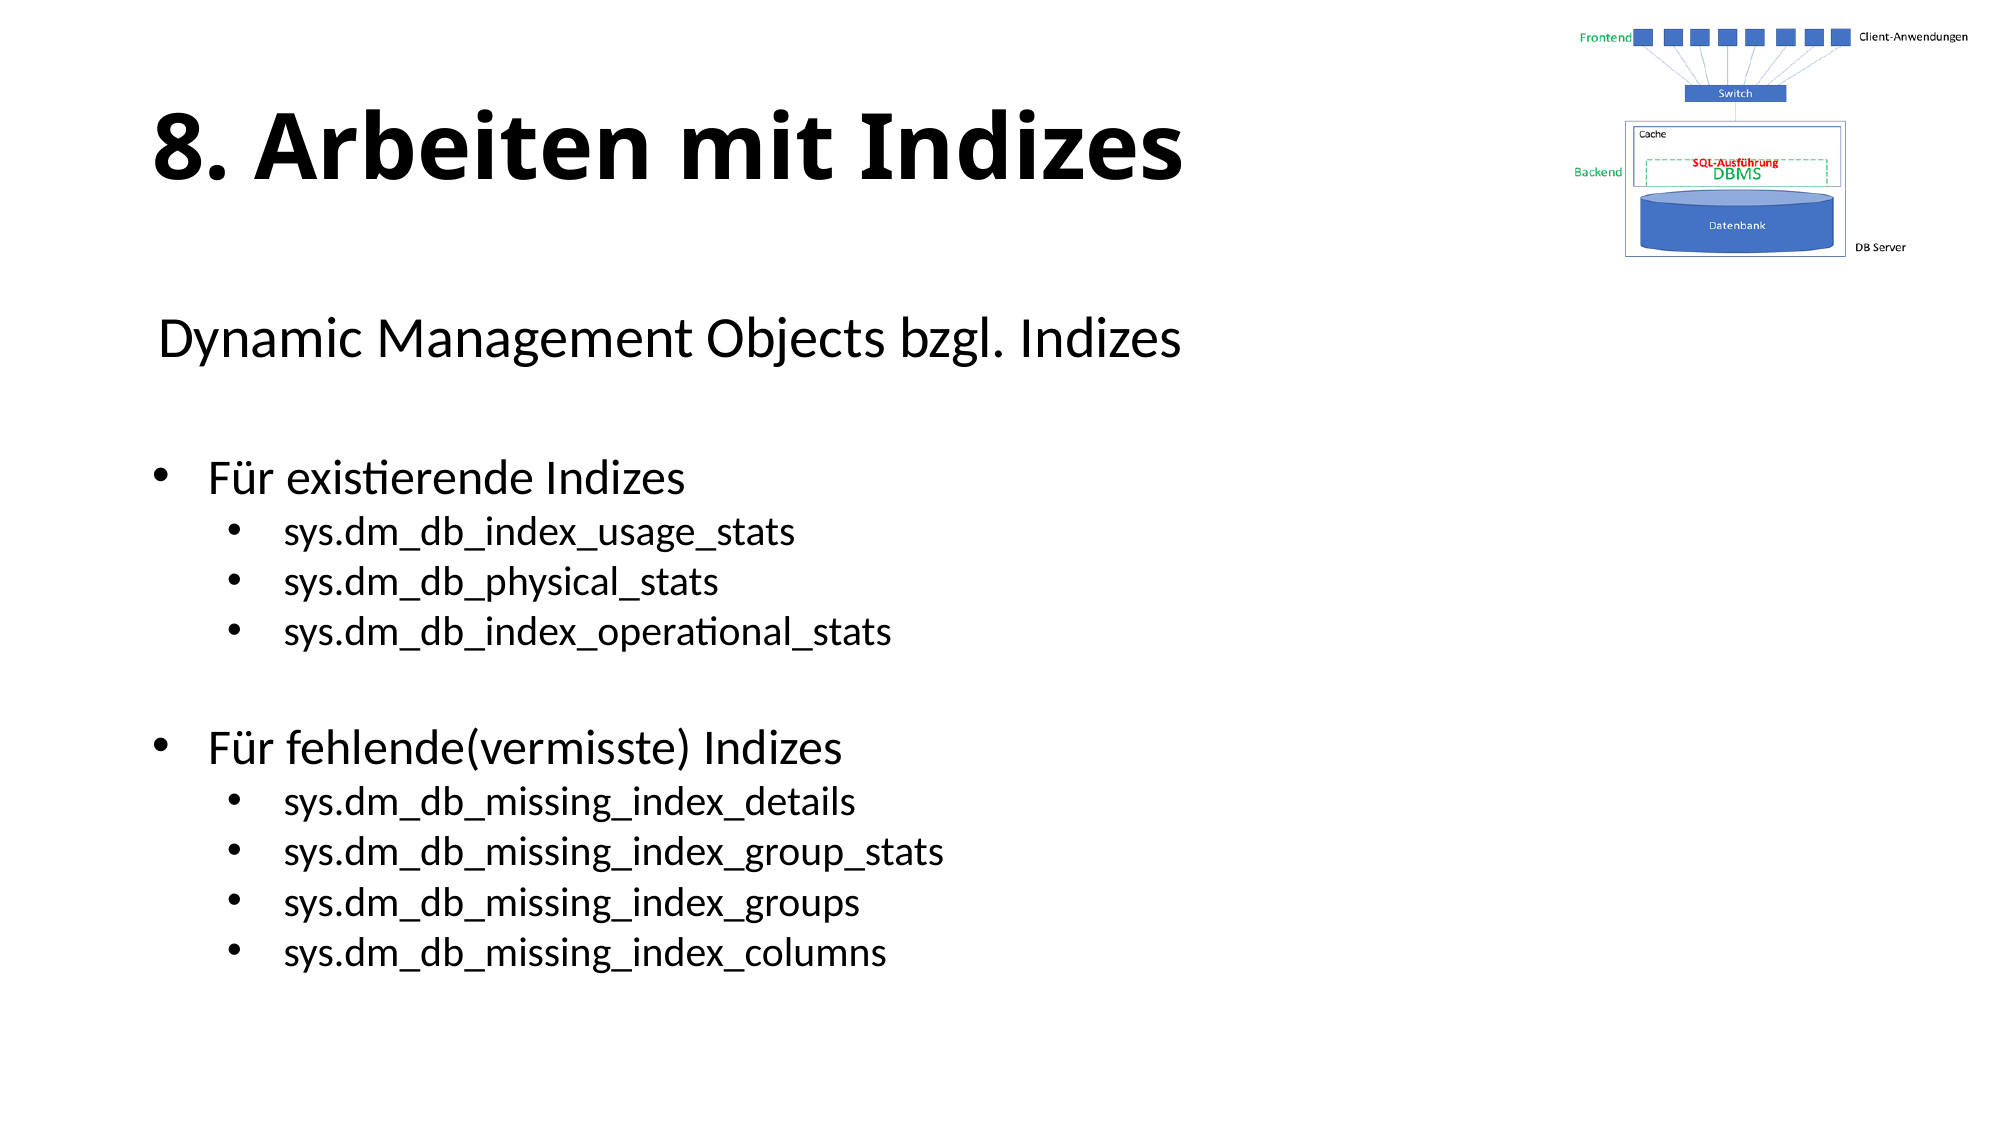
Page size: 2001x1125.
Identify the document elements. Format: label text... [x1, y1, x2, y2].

text_box Dynamic Management Objects bzgl. Indizes [143, 291, 1198, 377]
text_box Für existierende Indizes sys.dm_db_index_usage_stats sys.dm_db_physical_stats sys.dm_db_index_operational_stats Für fehlende(vermisste) Indizes sys.dm_db_missing_index_details sys.dm_db_missing_index_group_stats sys.dm_db_missing_index_groups sys.dm_db_missing_index_columns [137, 436, 1800, 1042]
title 8. Arbeiten mit Indizes [137, 59, 1469, 240]
picture [1565, 25, 1976, 261]
